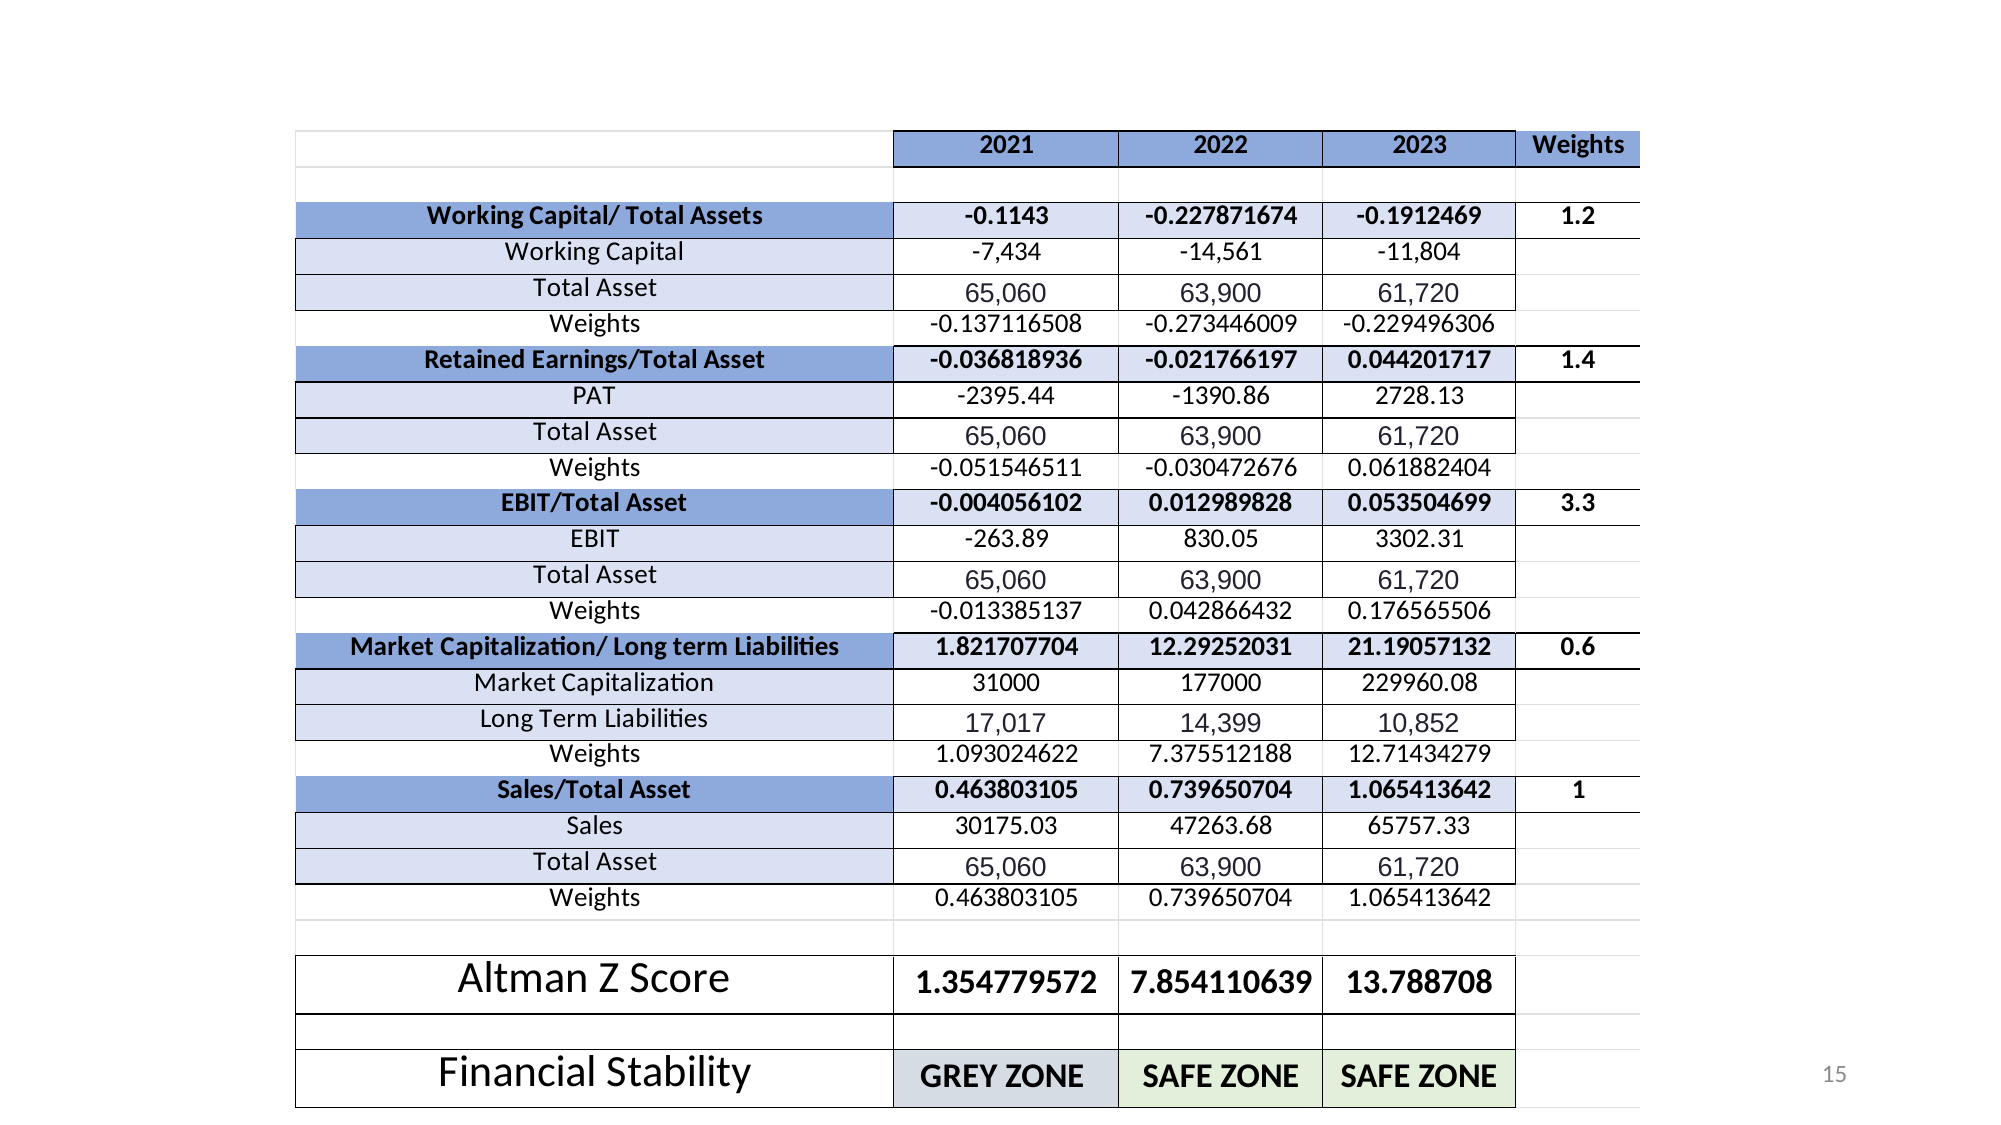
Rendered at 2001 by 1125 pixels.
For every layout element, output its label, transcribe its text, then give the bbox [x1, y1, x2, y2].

slide_number 15 [1641, 1042, 1863, 1103]
picture [294, 130, 1641, 1109]
